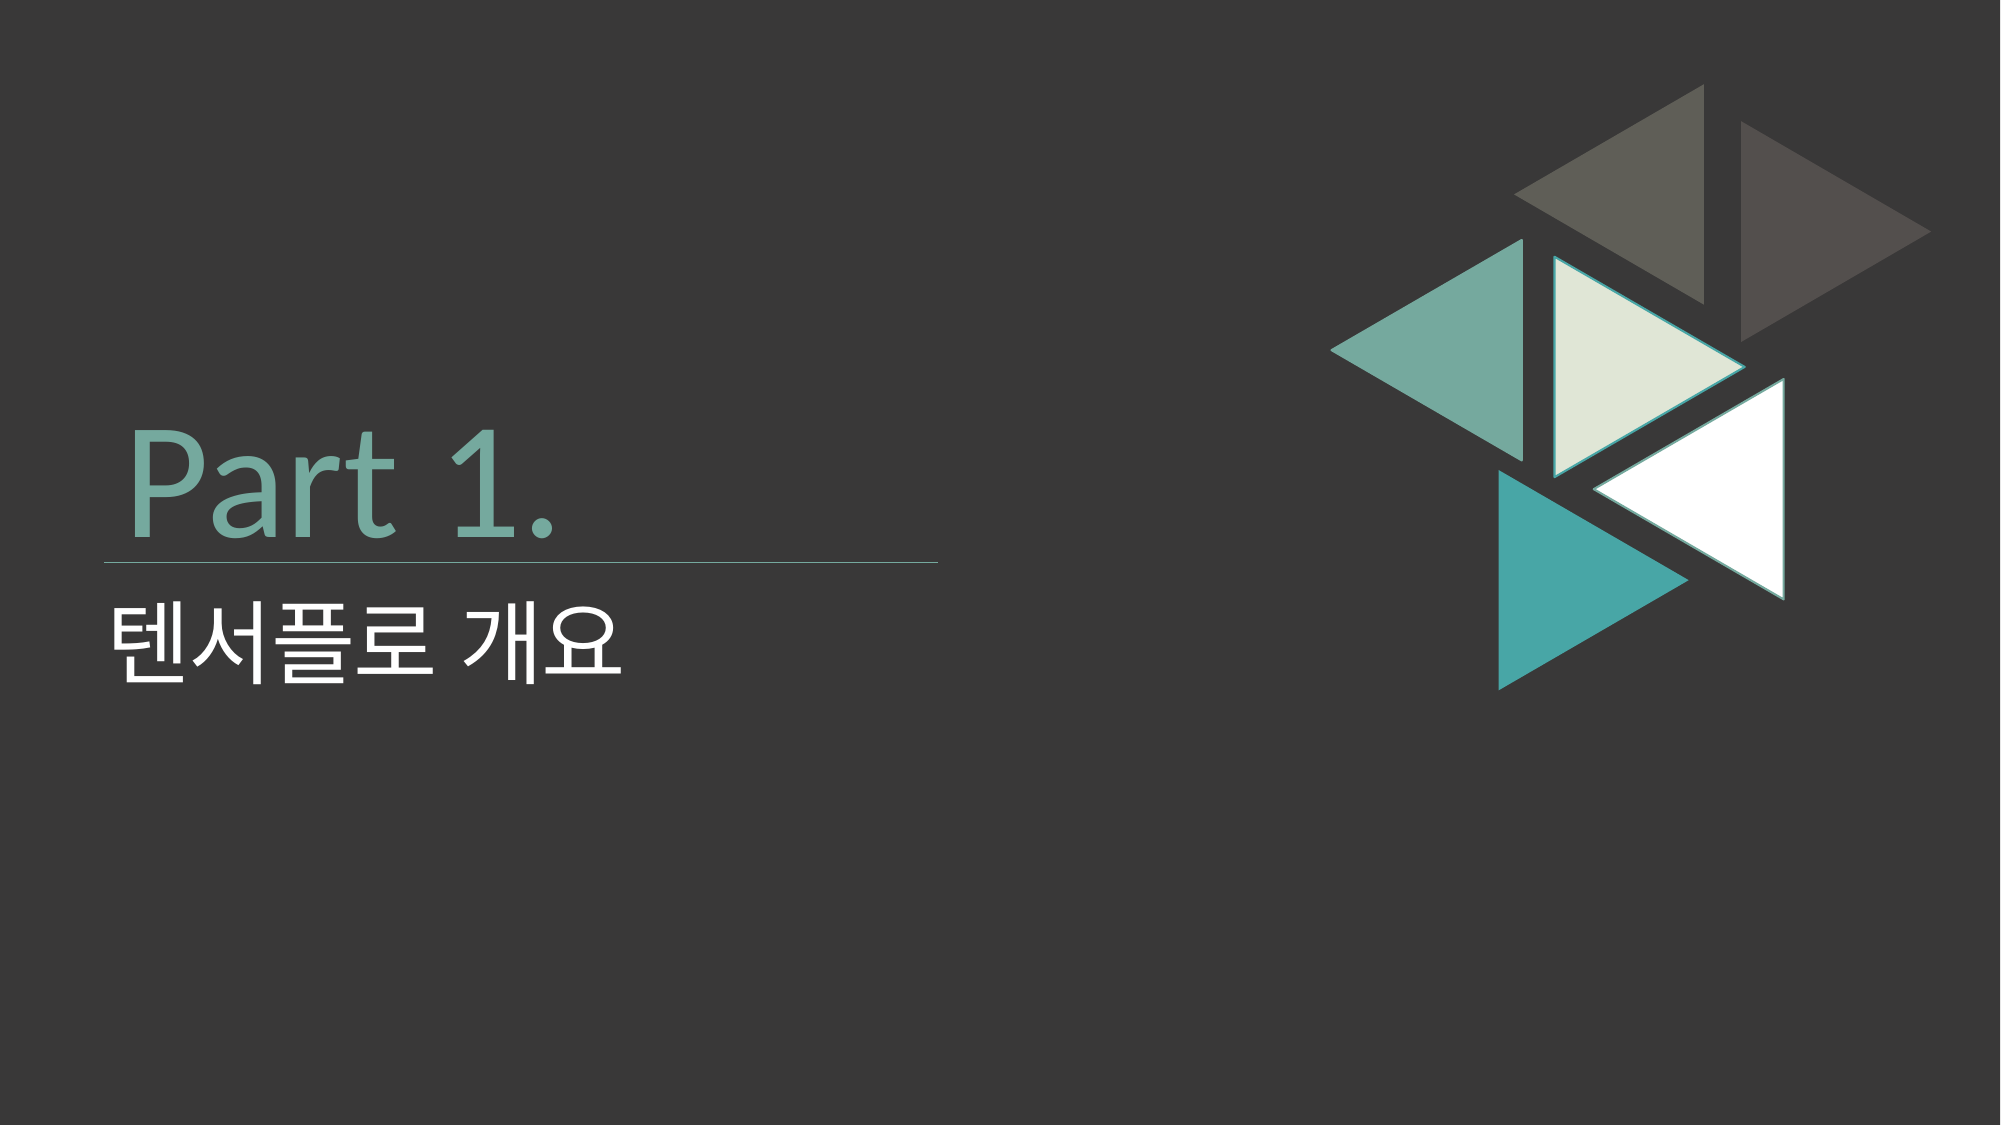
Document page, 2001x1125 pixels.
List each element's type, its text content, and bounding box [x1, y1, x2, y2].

text_box Part 1. [62, 399, 625, 541]
title 텐서플로 개요 [104, 584, 664, 775]
